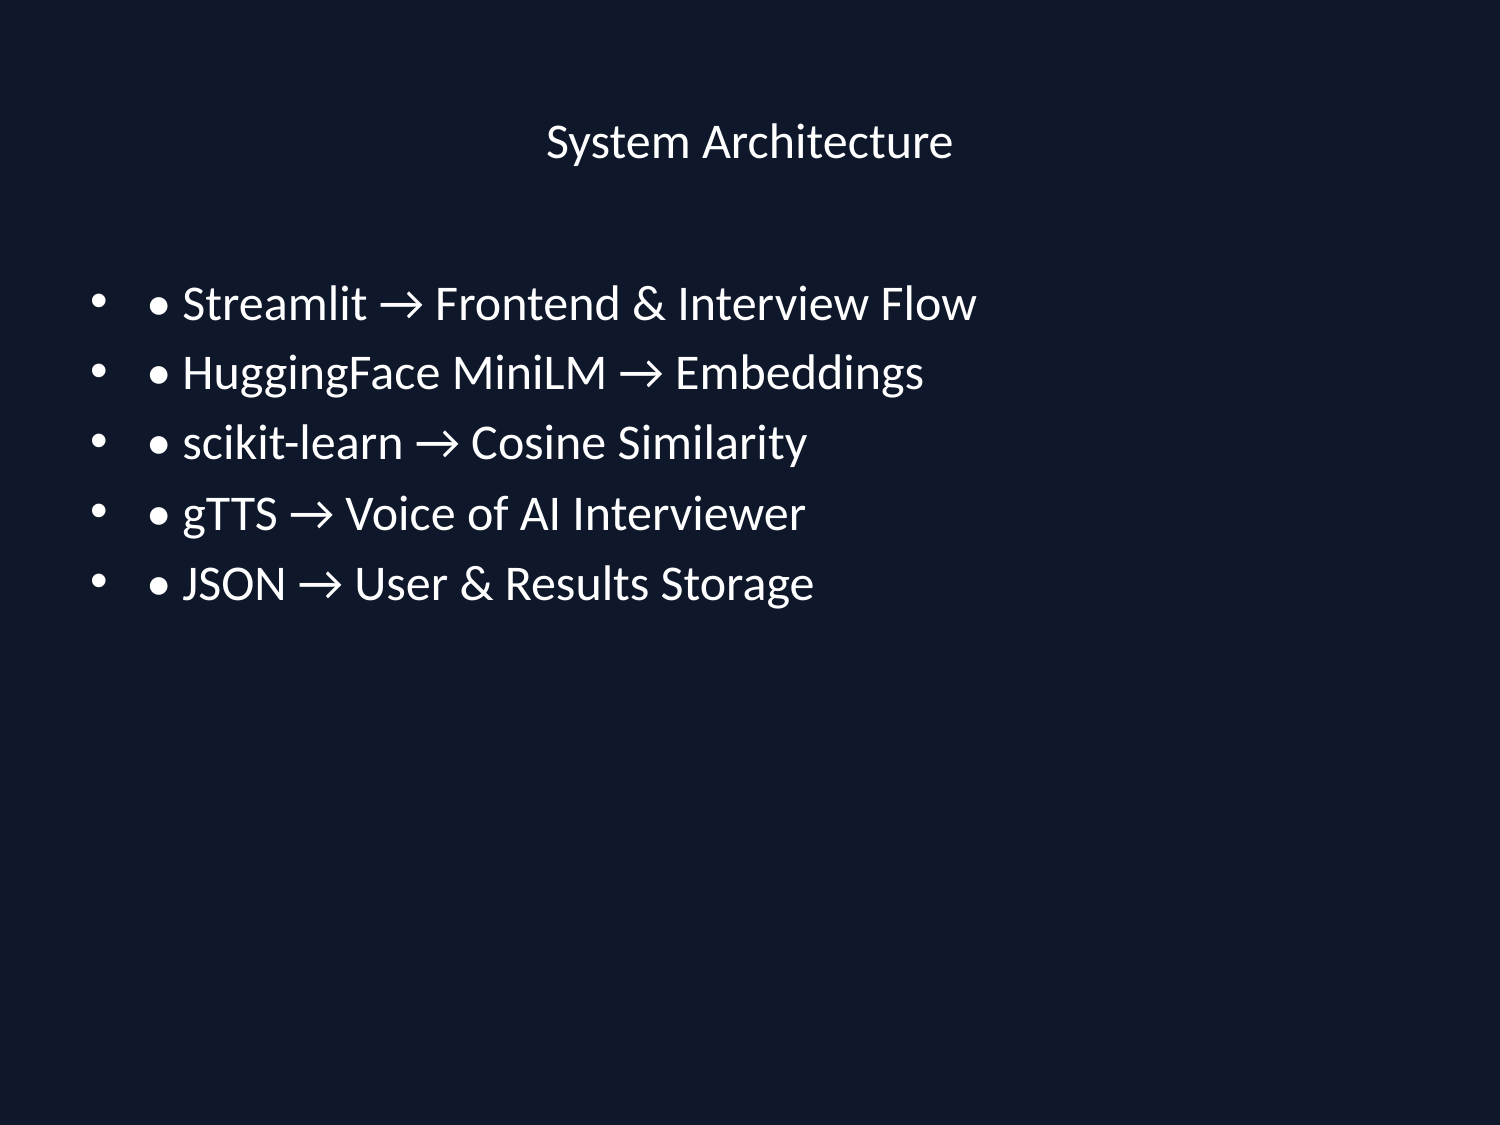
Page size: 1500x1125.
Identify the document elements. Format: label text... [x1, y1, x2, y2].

list • Streamlit → Frontend & Interview Flow • HuggingFace MiniLM → Embeddings • scikit-learn → Cosine Similarity • gTTS → Voice of AI Interviewer • JSON → User & Results Storage [75, 262, 1425, 1005]
title System Architecture [75, 45, 1425, 233]
